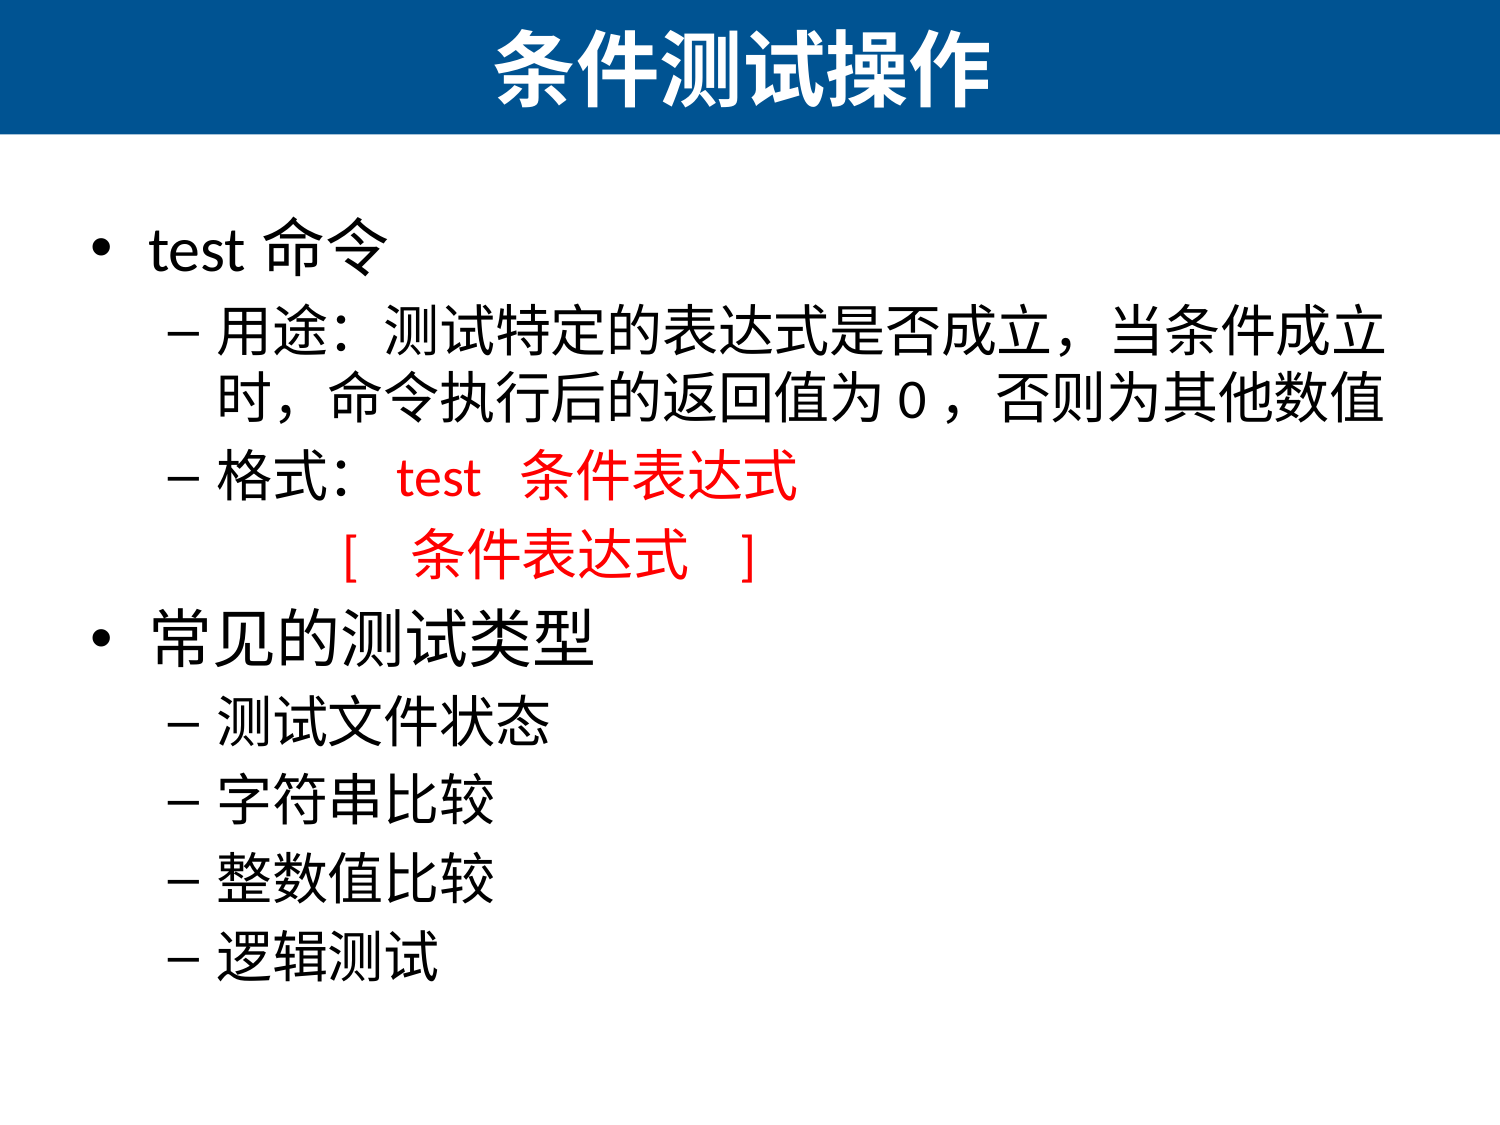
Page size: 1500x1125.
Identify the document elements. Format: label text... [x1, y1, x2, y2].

list test命令 用途：测试特定的表达式是否成立，当条件成立时，命令执行后的返回值为0，否则为其他数值 格式：test 条件表达式 [ 条件表达式 ] 常见的测试类型 测试文件状态 字符串比较 整数值比较 逻辑测试 [75, 200, 1425, 1010]
title 条件测试操作 [2, 0, 1483, 135]
